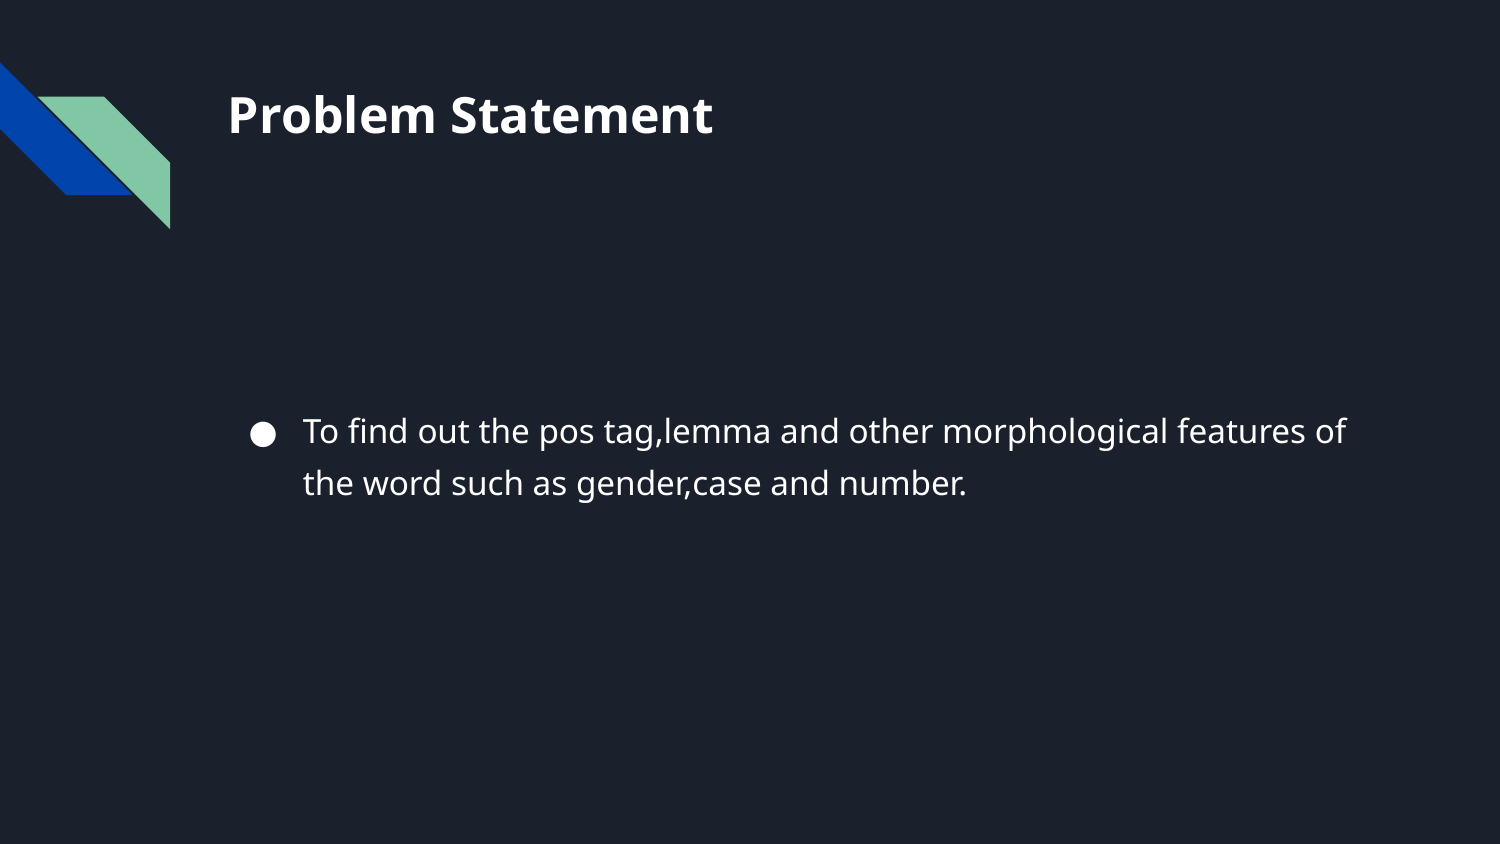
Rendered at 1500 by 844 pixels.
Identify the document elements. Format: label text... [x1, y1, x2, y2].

list To find out the pos tag,lemma and other morphological features of the word such as gender,case and number. [212, 257, 1368, 735]
title Problem Statement [212, 64, 1368, 215]
